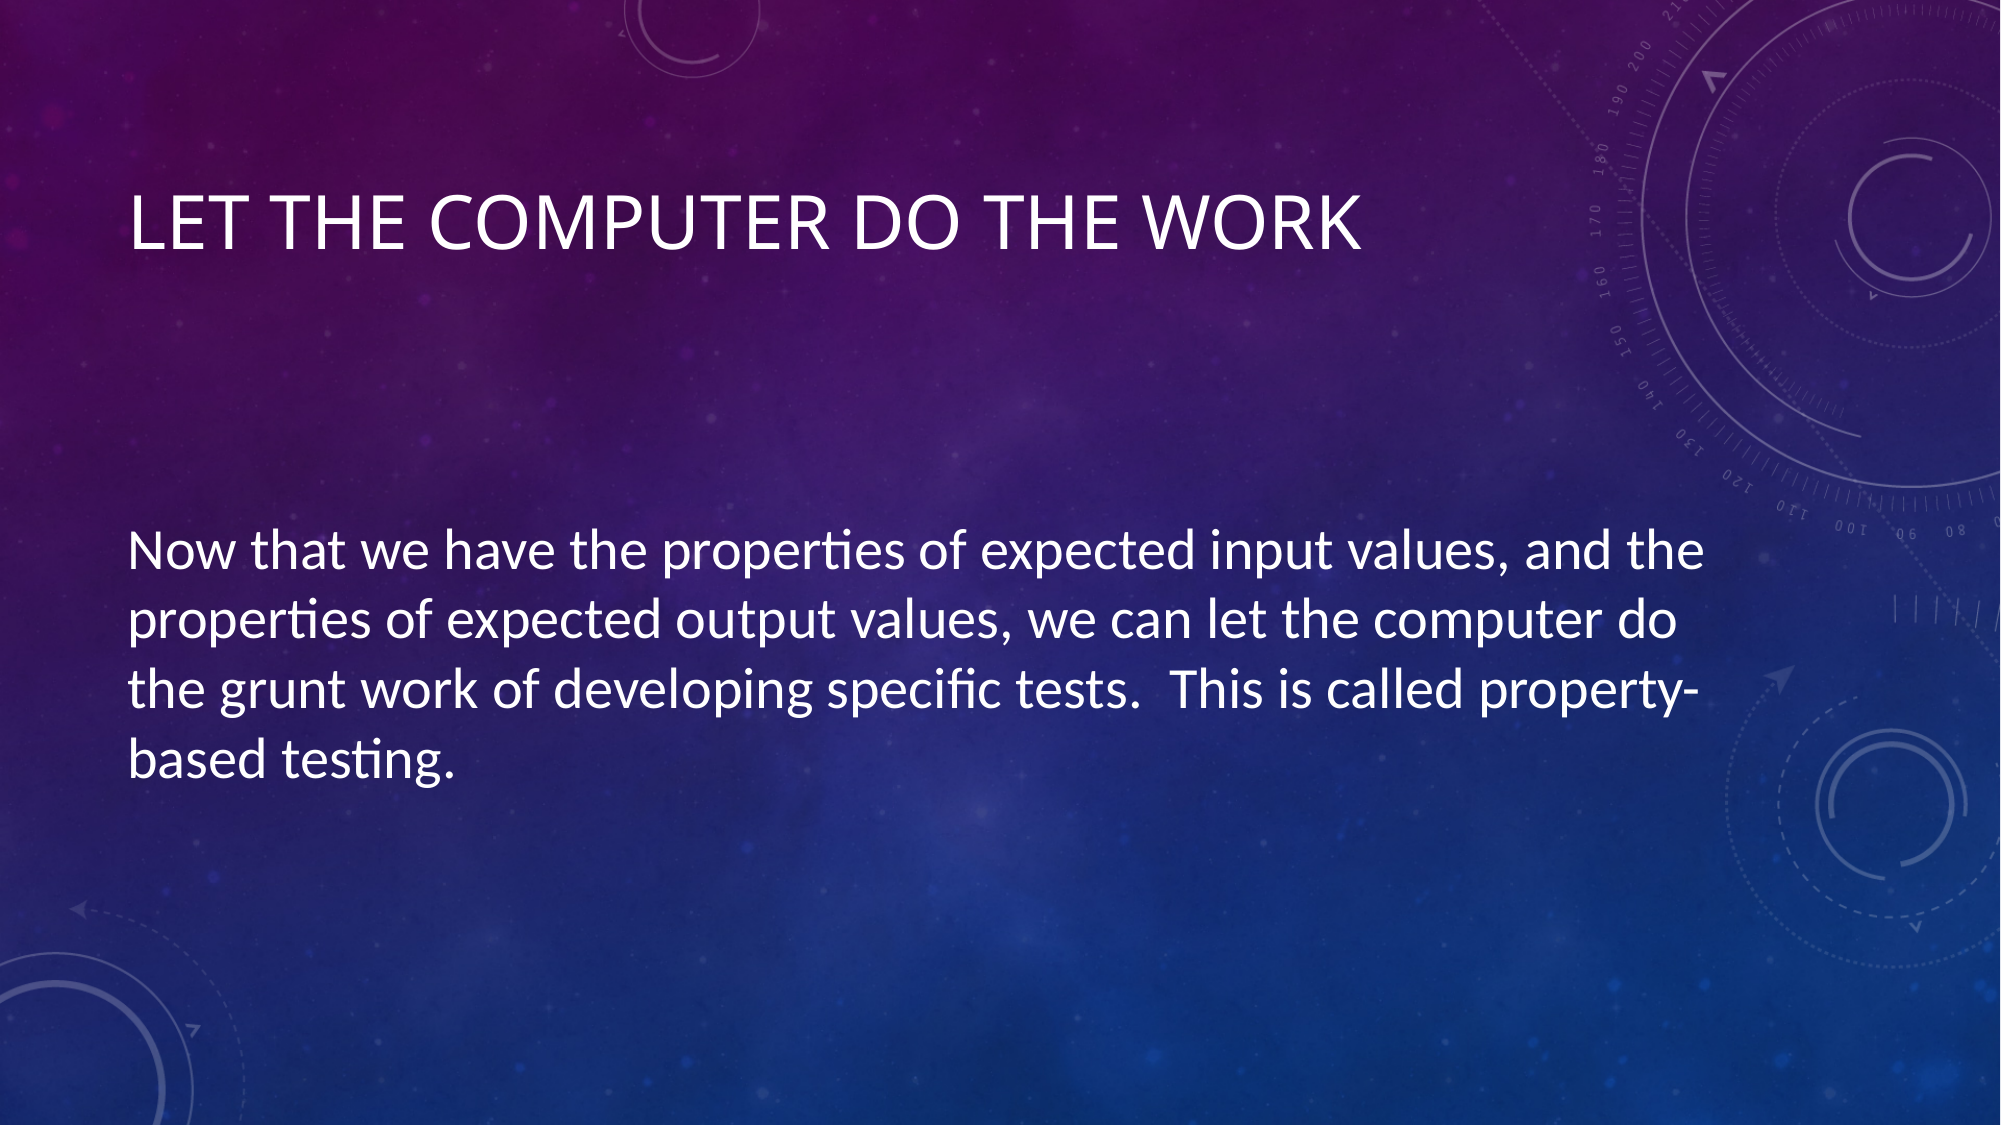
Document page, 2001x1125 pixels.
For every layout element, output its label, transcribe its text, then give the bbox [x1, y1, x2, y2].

list Now that we have the properties of expected input values, and the properties of expected output values, we can let the computer do the grunt work of developing specific tests. This is called property-based testing. [112, 351, 1775, 950]
title Let the computer do the work [112, 99, 1775, 339]
picture [0, 0, 2001, 1125]
